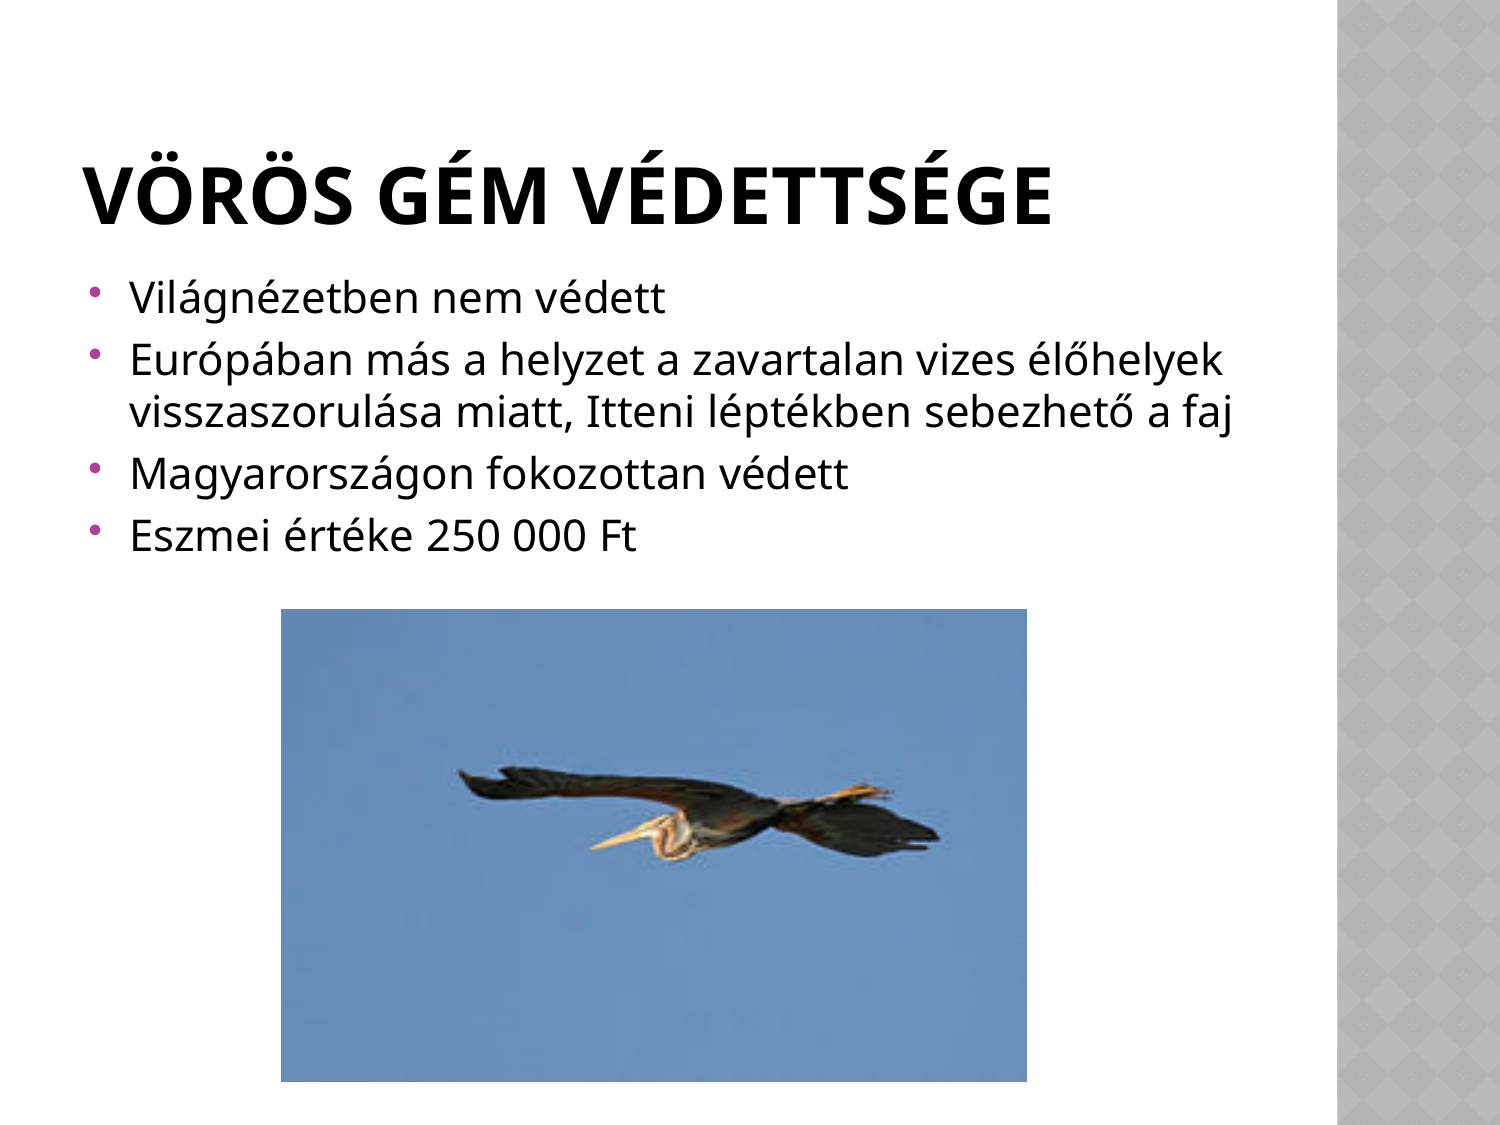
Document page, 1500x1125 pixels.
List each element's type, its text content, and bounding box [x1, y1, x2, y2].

list Világnézetben nem védett Európában más a helyzet a zavartalan vizes élőhelyek visszaszorulása miatt, Itteni léptékben sebezhető a faj Magyarországon fokozottan védett Eszmei értéke 250 000 Ft [75, 262, 1254, 610]
title Vörös gém védettsége [75, 52, 1263, 240]
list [280, 608, 1028, 1083]
